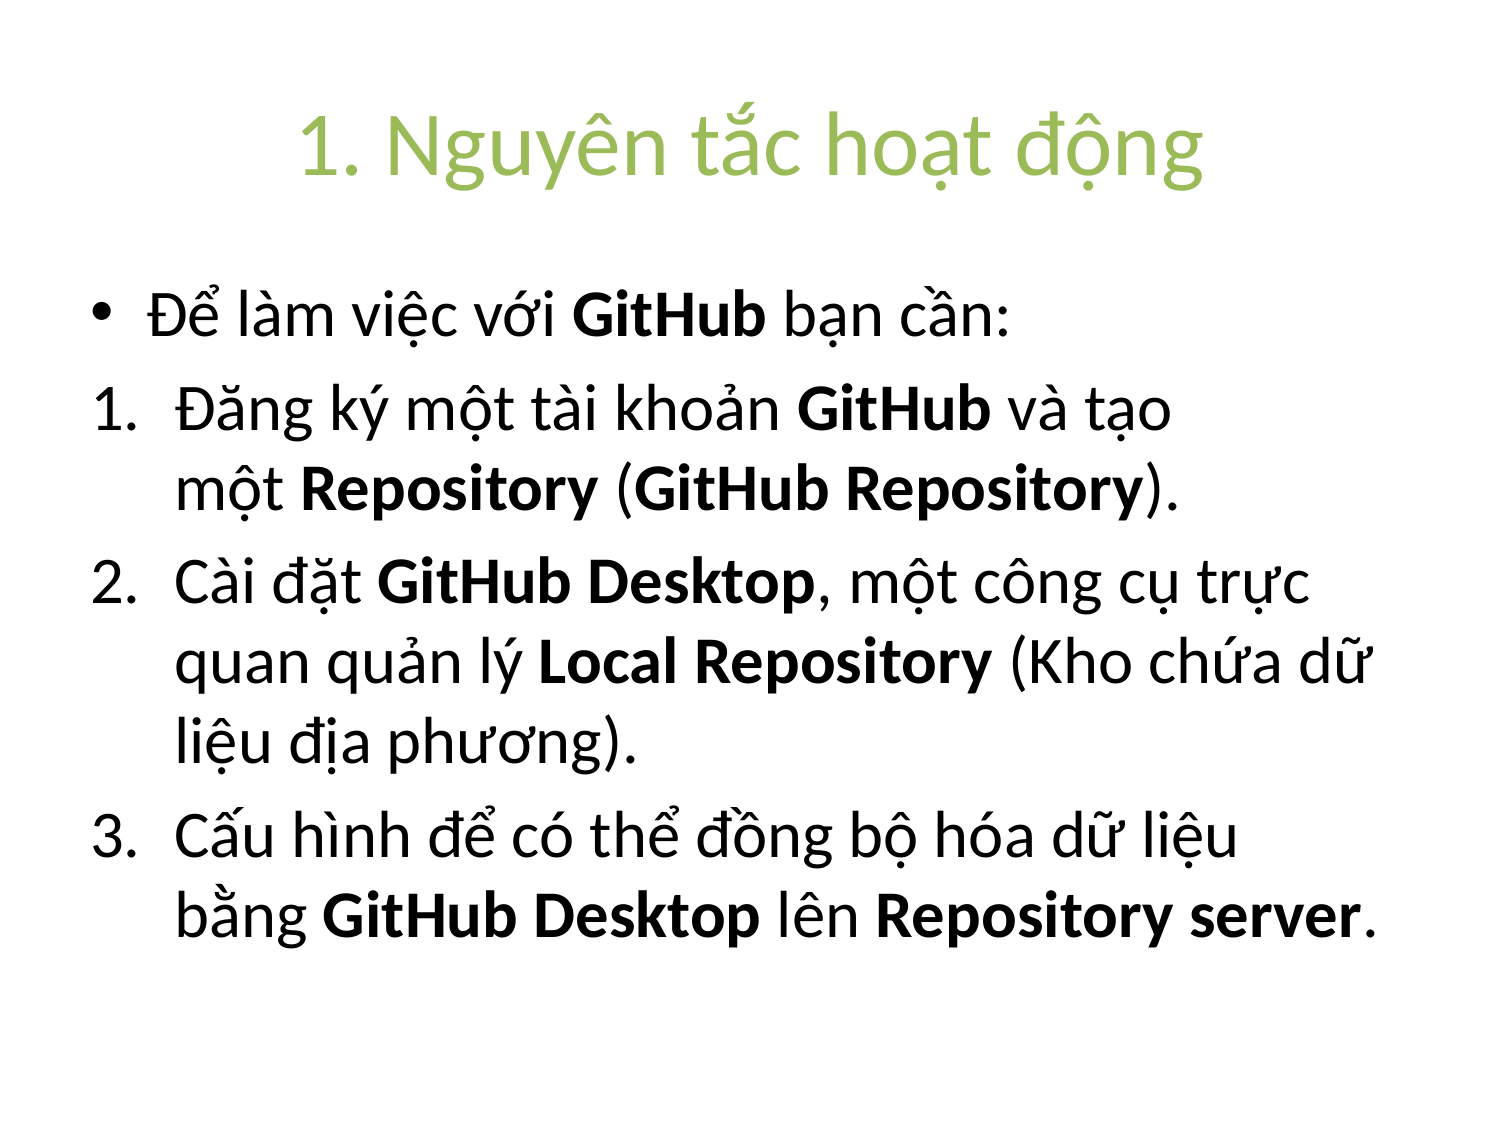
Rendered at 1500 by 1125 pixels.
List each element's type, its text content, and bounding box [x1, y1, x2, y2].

title 1. Nguyên tắc hoạt động [75, 45, 1425, 233]
list Để làm việc với GitHub bạn cần: Đăng ký một tài khoản GitHub và tạo một Repository (GitHub Repository). Cài đặt GitHub Desktop, một công cụ trực quan quản lý Local Repository (Kho chứa dữ liệu địa phương). Cấu hình để có thể đồng bộ hóa dữ liệu bằng GitHub Desktop lên Repository server. [75, 262, 1425, 1005]
